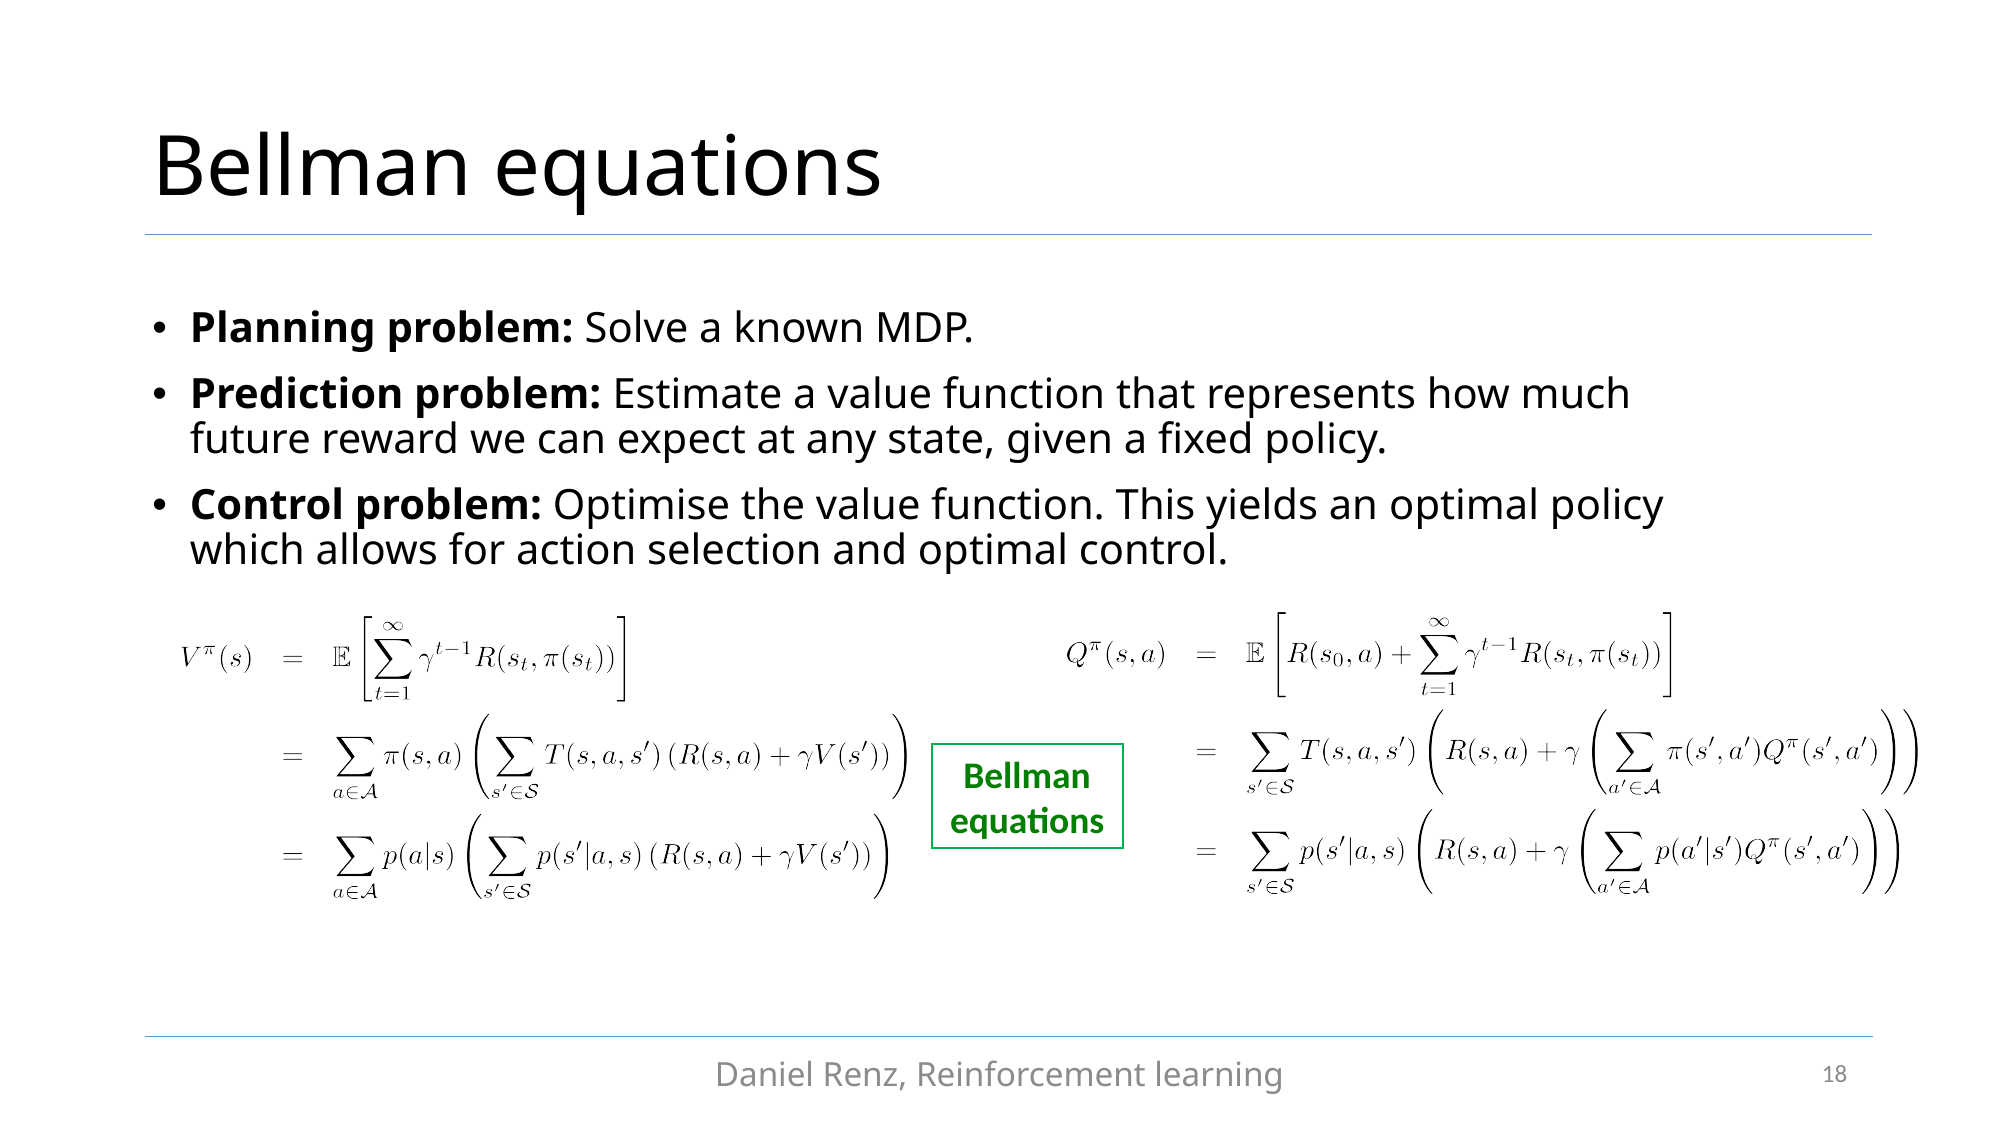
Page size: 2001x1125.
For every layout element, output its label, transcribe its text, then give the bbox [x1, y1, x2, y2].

title Bellman equations [137, 59, 1863, 278]
footer Daniel Renz, Reinforcement learning [662, 1042, 1338, 1103]
list Planning problem: Solve a known MDP. Prediction problem: Estimate a value function that represents how much future reward we can expect at any state, given a fixed policy. Control problem: Optimise the value function. This yields an optimal policy which allows for action selection and optimal control. [137, 299, 1863, 1014]
slide_number 18 [1412, 1042, 1863, 1103]
picture [180, 616, 907, 899]
picture [1067, 612, 1918, 894]
text_box Bellman equations [931, 743, 1067, 849]
